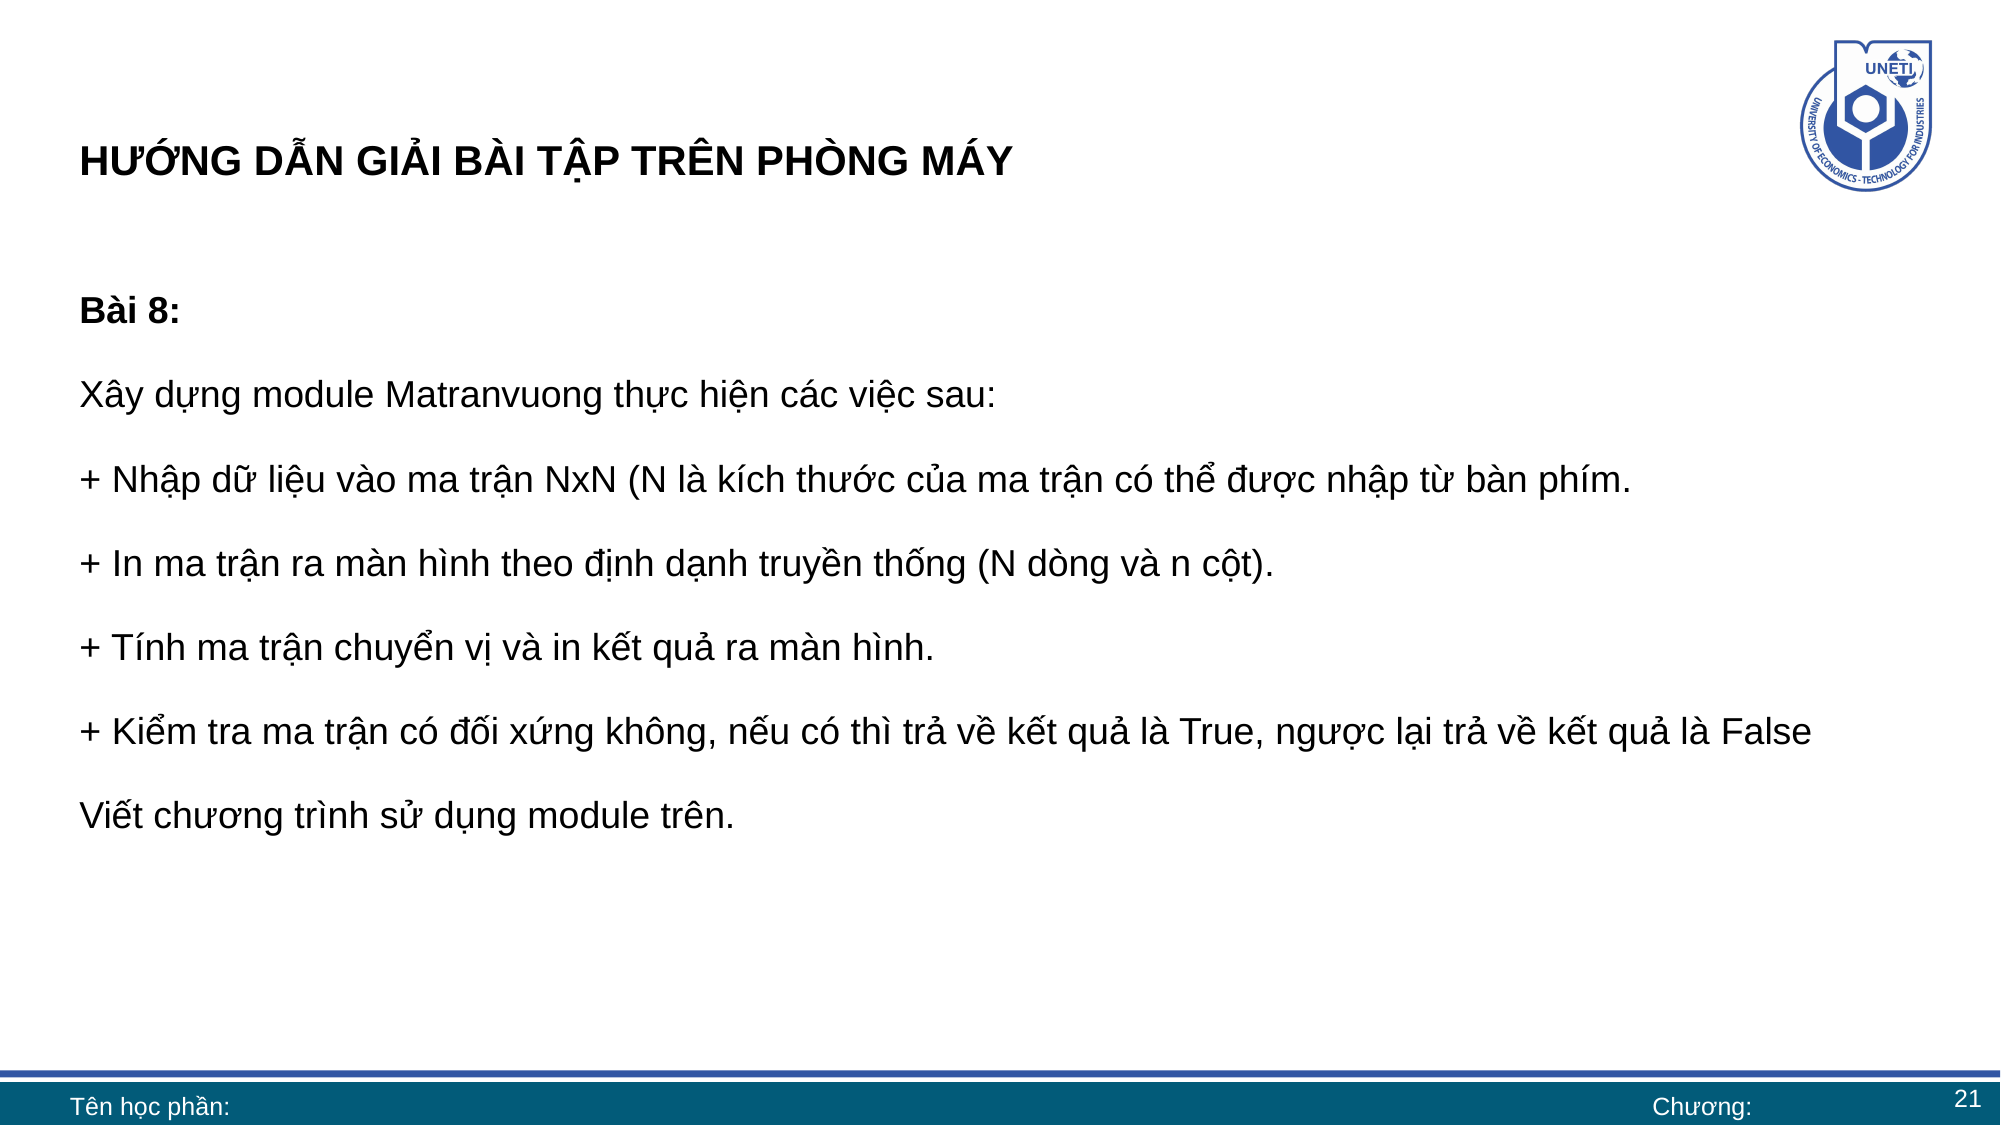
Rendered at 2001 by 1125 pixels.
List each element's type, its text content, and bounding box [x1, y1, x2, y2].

title HƯỚNG DẪN GIẢI BÀI TẬP TRÊN PHÒNG MÁY [64, 116, 1936, 248]
text_box Tên học phần: [55, 1082, 1591, 1125]
list Bài 8: Xây dựng module Matranvuong thực hiện các việc sau: + Nhập dữ liệu vào ma trận NxN (N là kích thước của ma trận có thể được nhập từ bàn phím. + In ma trận ra màn hình theo định dạnh truyền thống (N dòng và n cột). + Tính ma trận chuyển vị và in kết quả ra màn hình. + Kiểm tra ma trận có đối xứng không, nếu có thì trả về kết quả là True, ngược lại trả về kết quả là False Viết chương trình sử dụng module trên. [64, 269, 1936, 957]
text_box Chương: [1591, 1082, 1815, 1125]
slide_number 21 [1547, 1071, 1998, 1124]
picture [1798, 37, 1936, 116]
